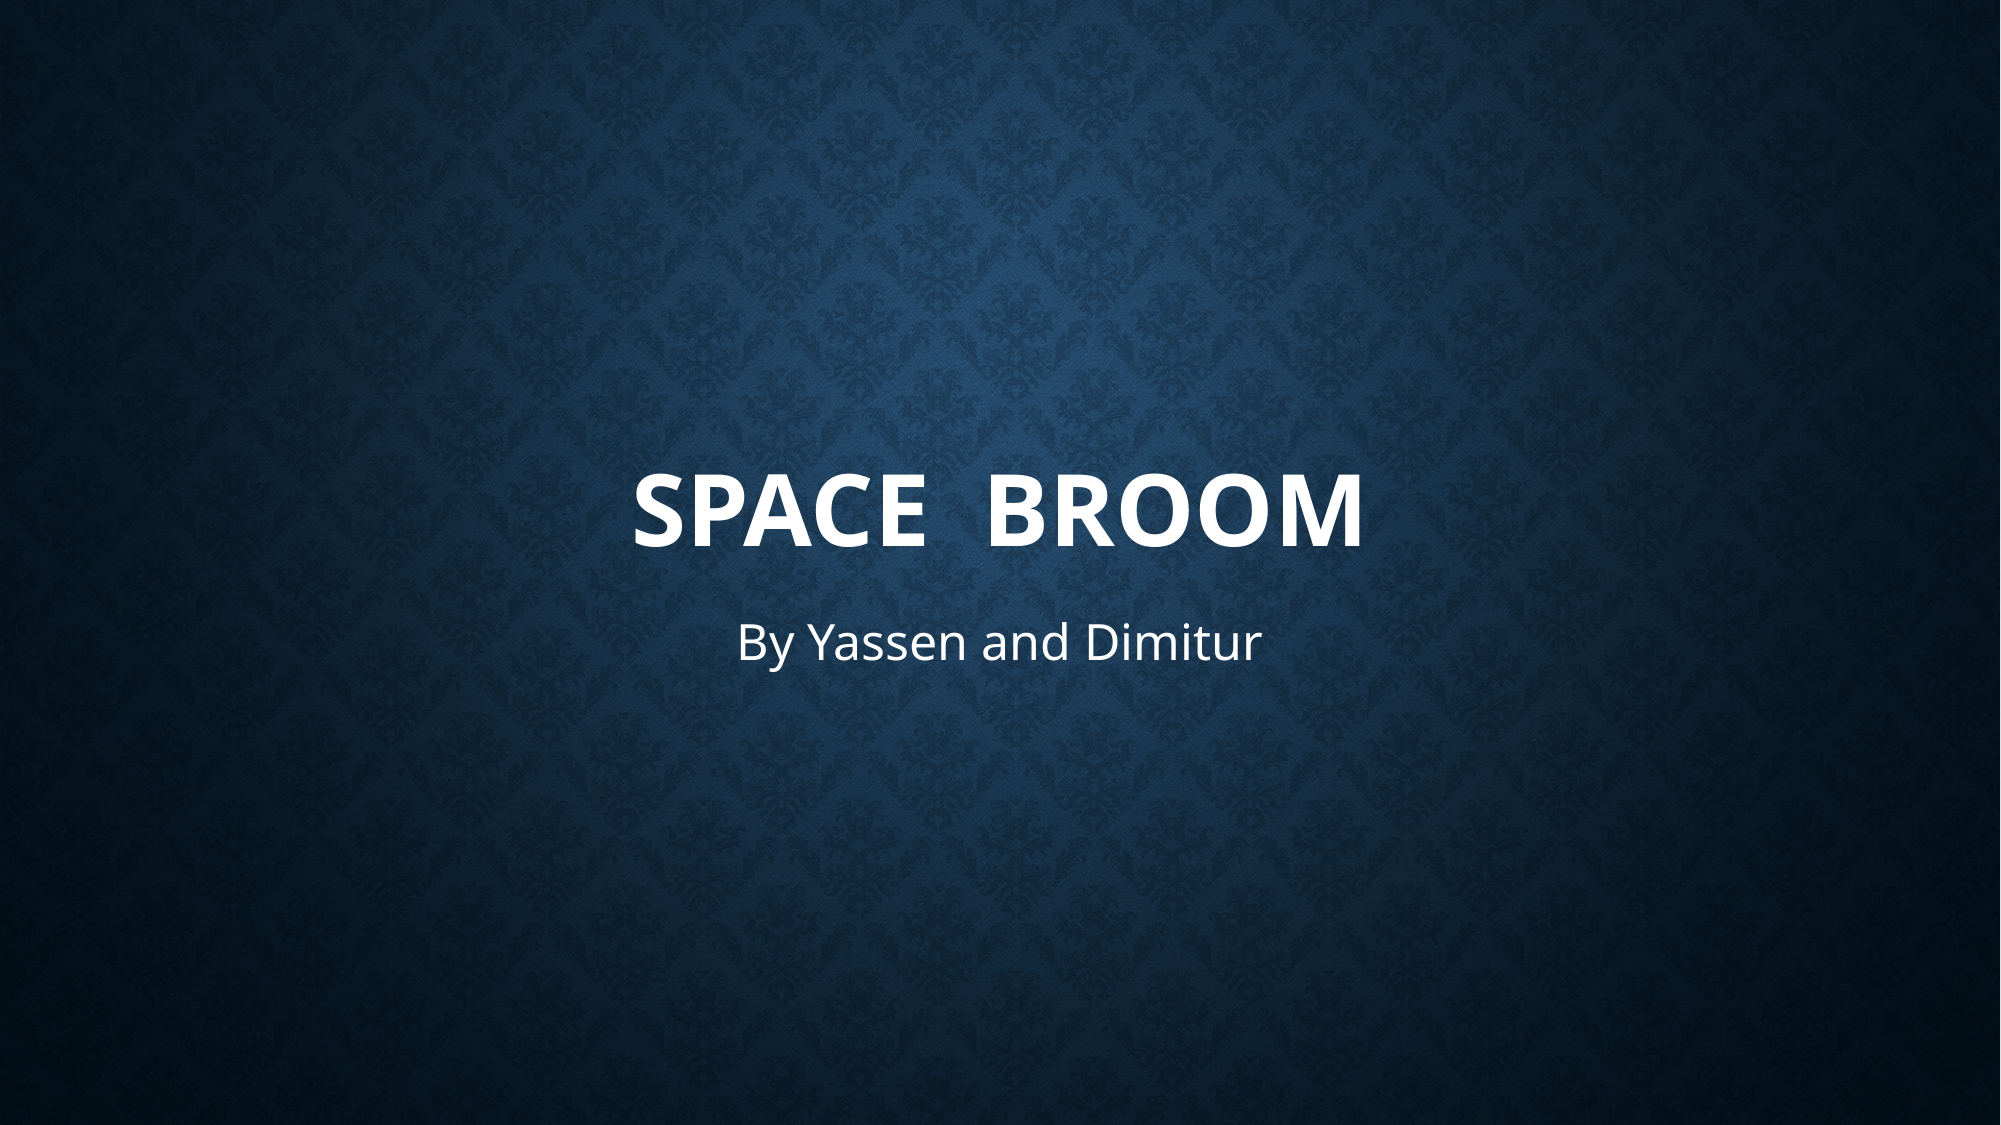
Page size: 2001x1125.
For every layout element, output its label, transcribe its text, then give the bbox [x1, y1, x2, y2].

title SPACE BROOM [261, 184, 1739, 576]
subtitle By Yassen and Dimitur [261, 590, 1739, 863]
